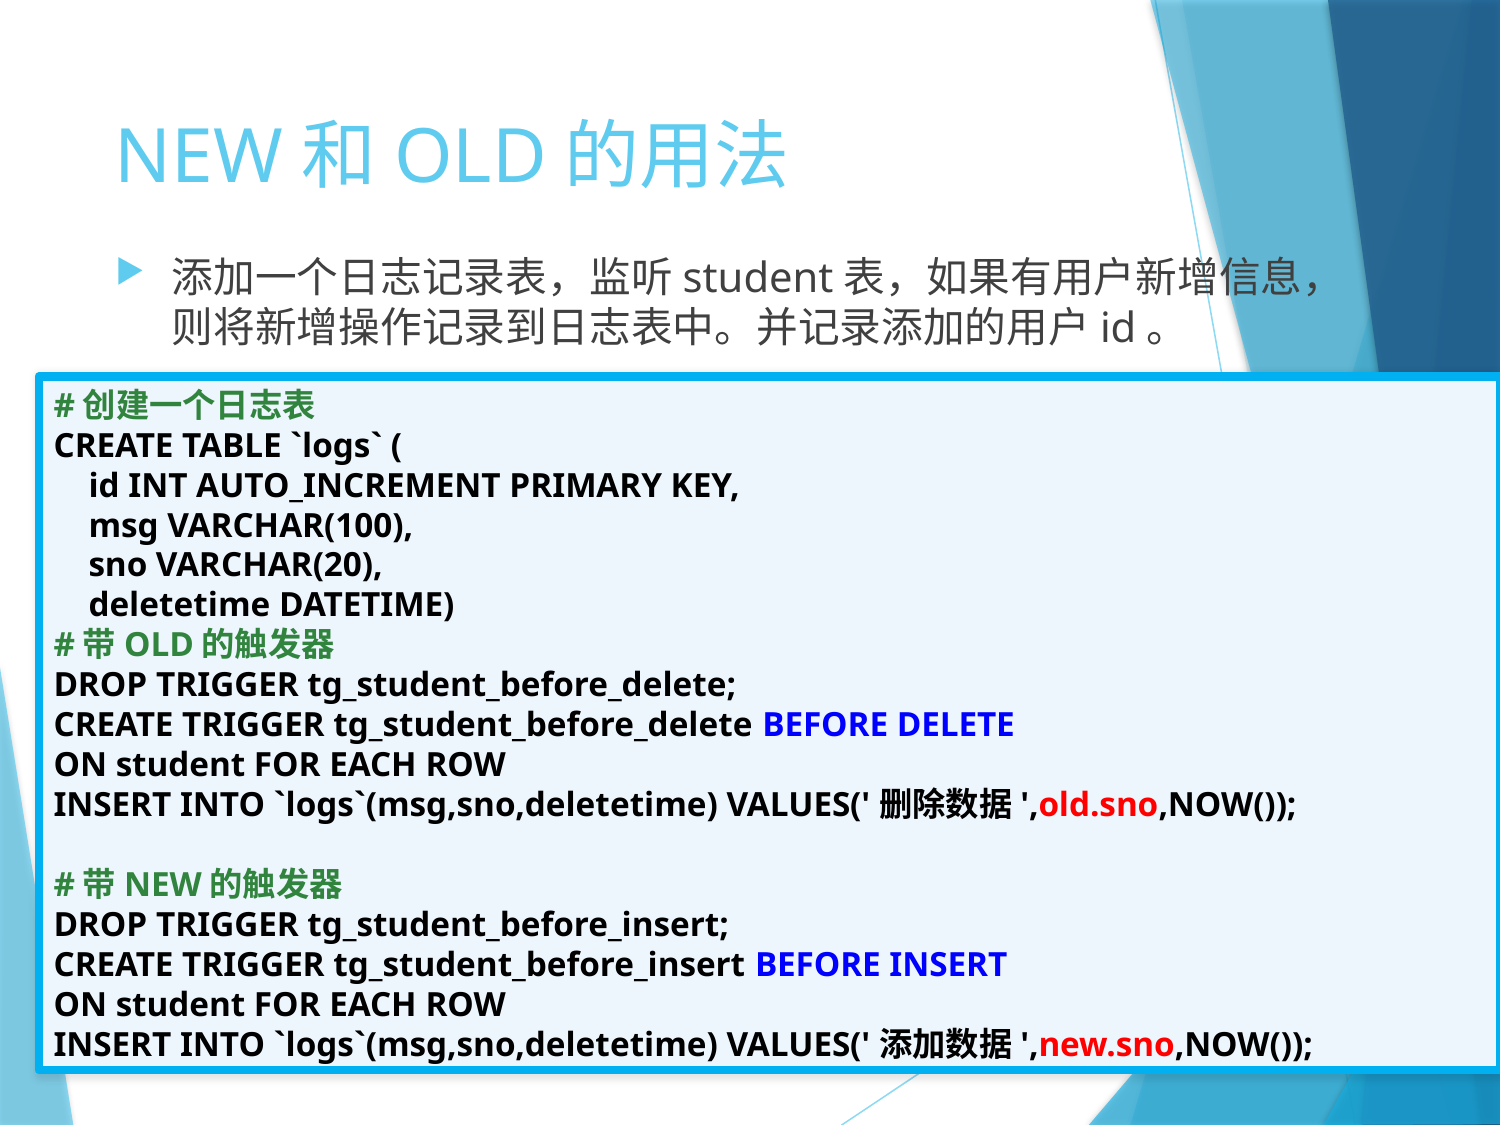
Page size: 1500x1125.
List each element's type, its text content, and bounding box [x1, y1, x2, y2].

list 添加一个日志记录表，监听student表，如果有用户新增信息，则将新增操作记录到日志表中。并记录添加的用户id。 [100, 243, 1365, 374]
text_box #创建一个日志表 CREATE TABLE `logs` ( id INT AUTO_INCREMENT PRIMARY KEY, msg VARCHAR(100), sno VARCHAR(20), deletetime DATETIME) #带OLD的触发器 DROP TRIGGER tg_student_before_delete; CREATE TRIGGER tg_student_before_delete BEFORE DELETE ON student FOR EACH ROW INSERT INTO `logs`(msg,sno,deletetime) VALUES('删除数据',old.sno,NOW()); #带NEW的触发器 DROP TRIGGER tg_student_before_insert; CREATE TRIGGER tg_student_before_insert BEFORE INSERT ON student FOR EACH ROW INSERT INTO `logs`(msg,sno,deletetime) VALUES('添加数据',new.sno,NOW()); [38, 376, 1500, 1070]
title NEW和OLD的用法 [99, 99, 1365, 207]
